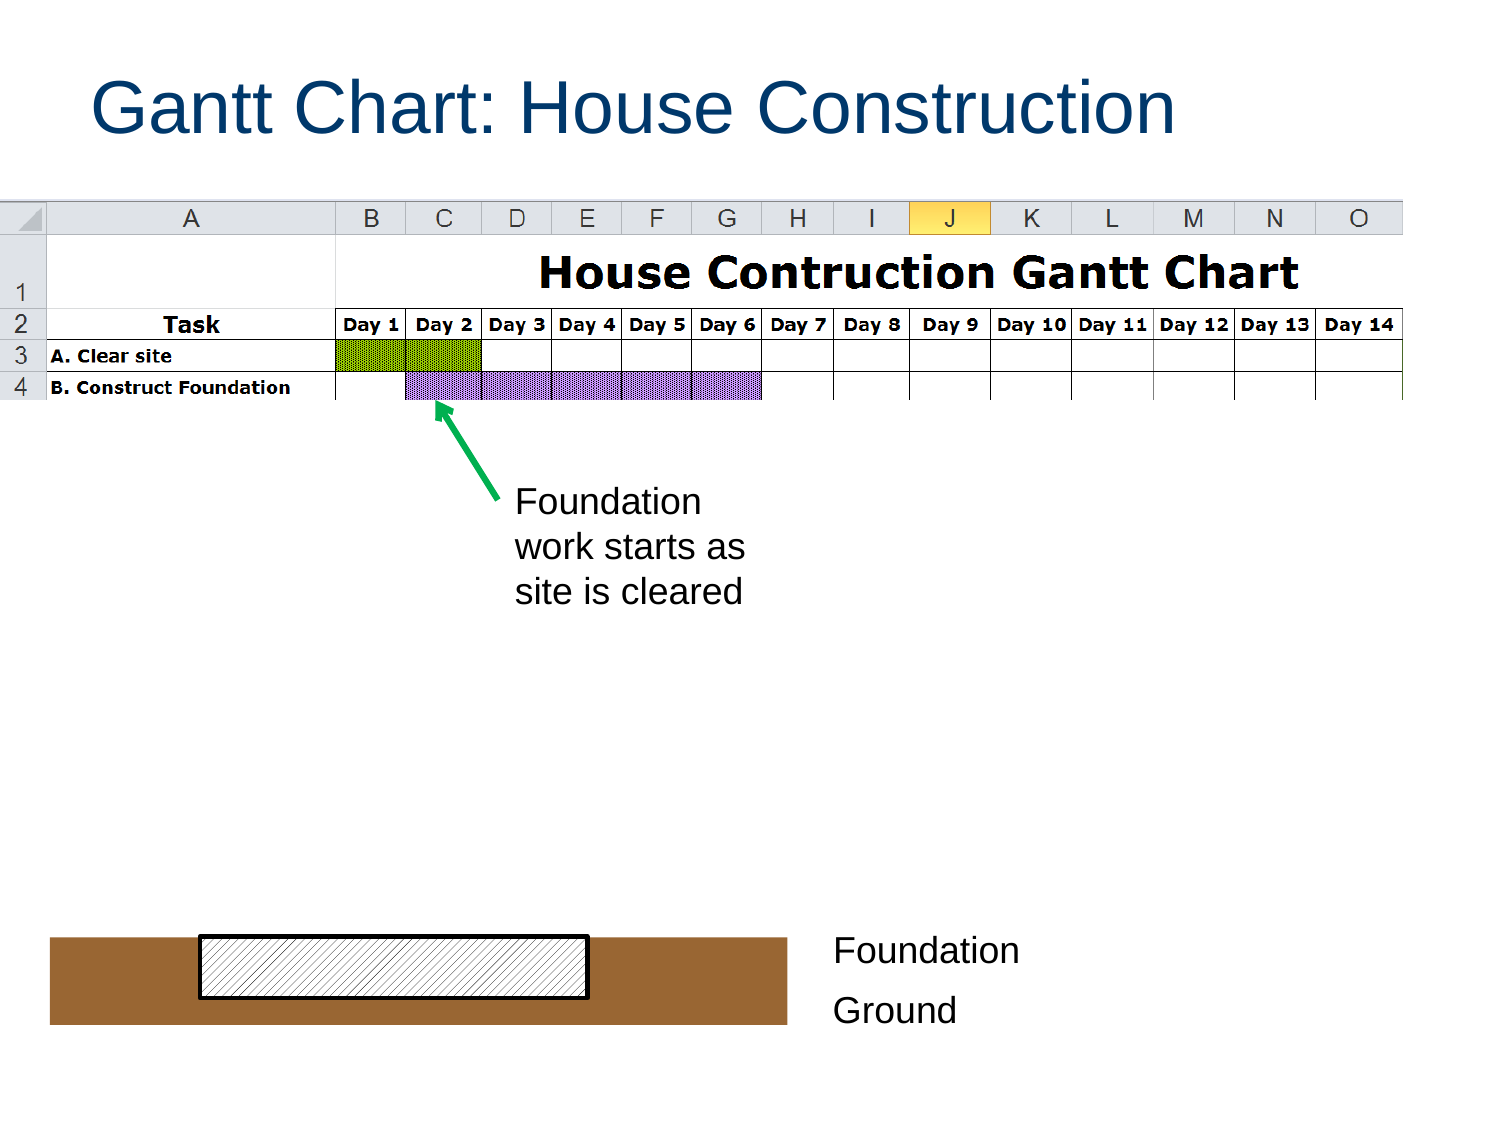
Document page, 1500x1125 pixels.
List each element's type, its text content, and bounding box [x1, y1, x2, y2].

text_box [198, 934, 590, 1000]
picture [0, 199, 1403, 401]
title Gantt Chart: House Construction [75, 45, 1425, 163]
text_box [435, 399, 499, 501]
text_box Ground [817, 979, 973, 1039]
text_box Foundation work starts as site is cleared [500, 469, 792, 620]
text_box Foundation [818, 918, 1036, 979]
text_box [48, 935, 789, 1027]
